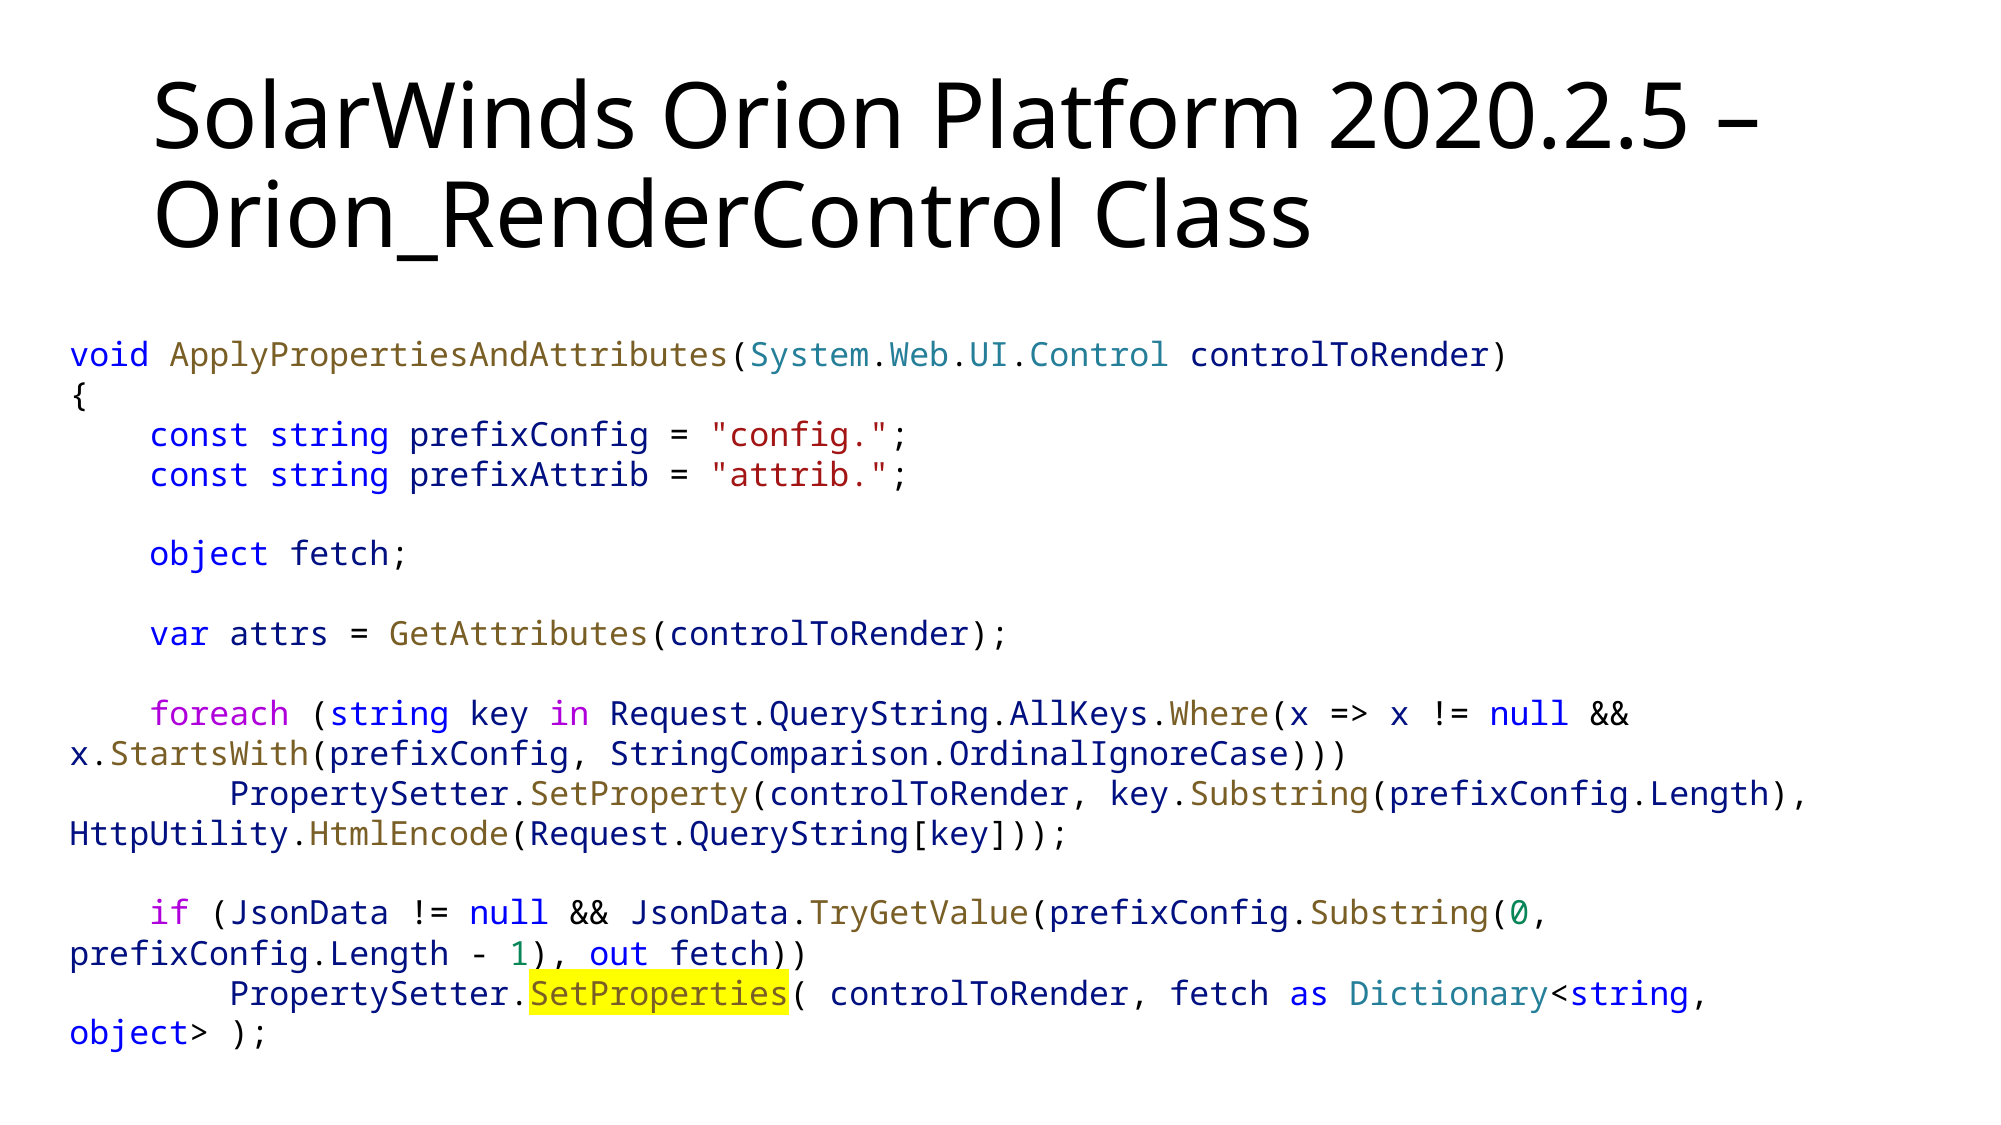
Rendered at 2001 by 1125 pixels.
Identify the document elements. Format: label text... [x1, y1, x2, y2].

title SolarWinds Orion Platform 2020.2.5 – Orion_RenderControl Class [137, 59, 1863, 278]
text_box void ApplyPropertiesAndAttributes(System.Web.UI.Control controlToRender) { const string prefixConfig = "config."; const string prefixAttrib = "attrib."; object fetch; var attrs = GetAttributes(controlToRender); foreach (string key in Request.QueryString.AllKeys.Where(x => x != null && x.StartsWith(prefixConfig, StringComparison.OrdinalIgnoreCase))) PropertySetter.SetProperty(controlToRender, key.Substring(prefixConfig.Length), HttpUtility.HtmlEncode(Request.QueryString[key])); if (JsonData != null && JsonData.TryGetValue(prefixConfig.Substring(0, prefixConfig.Length - 1), out fetch)) PropertySetter.SetProperties( controlToRender, fetch as Dictionary<string, object> ); [54, 325, 1925, 1059]
